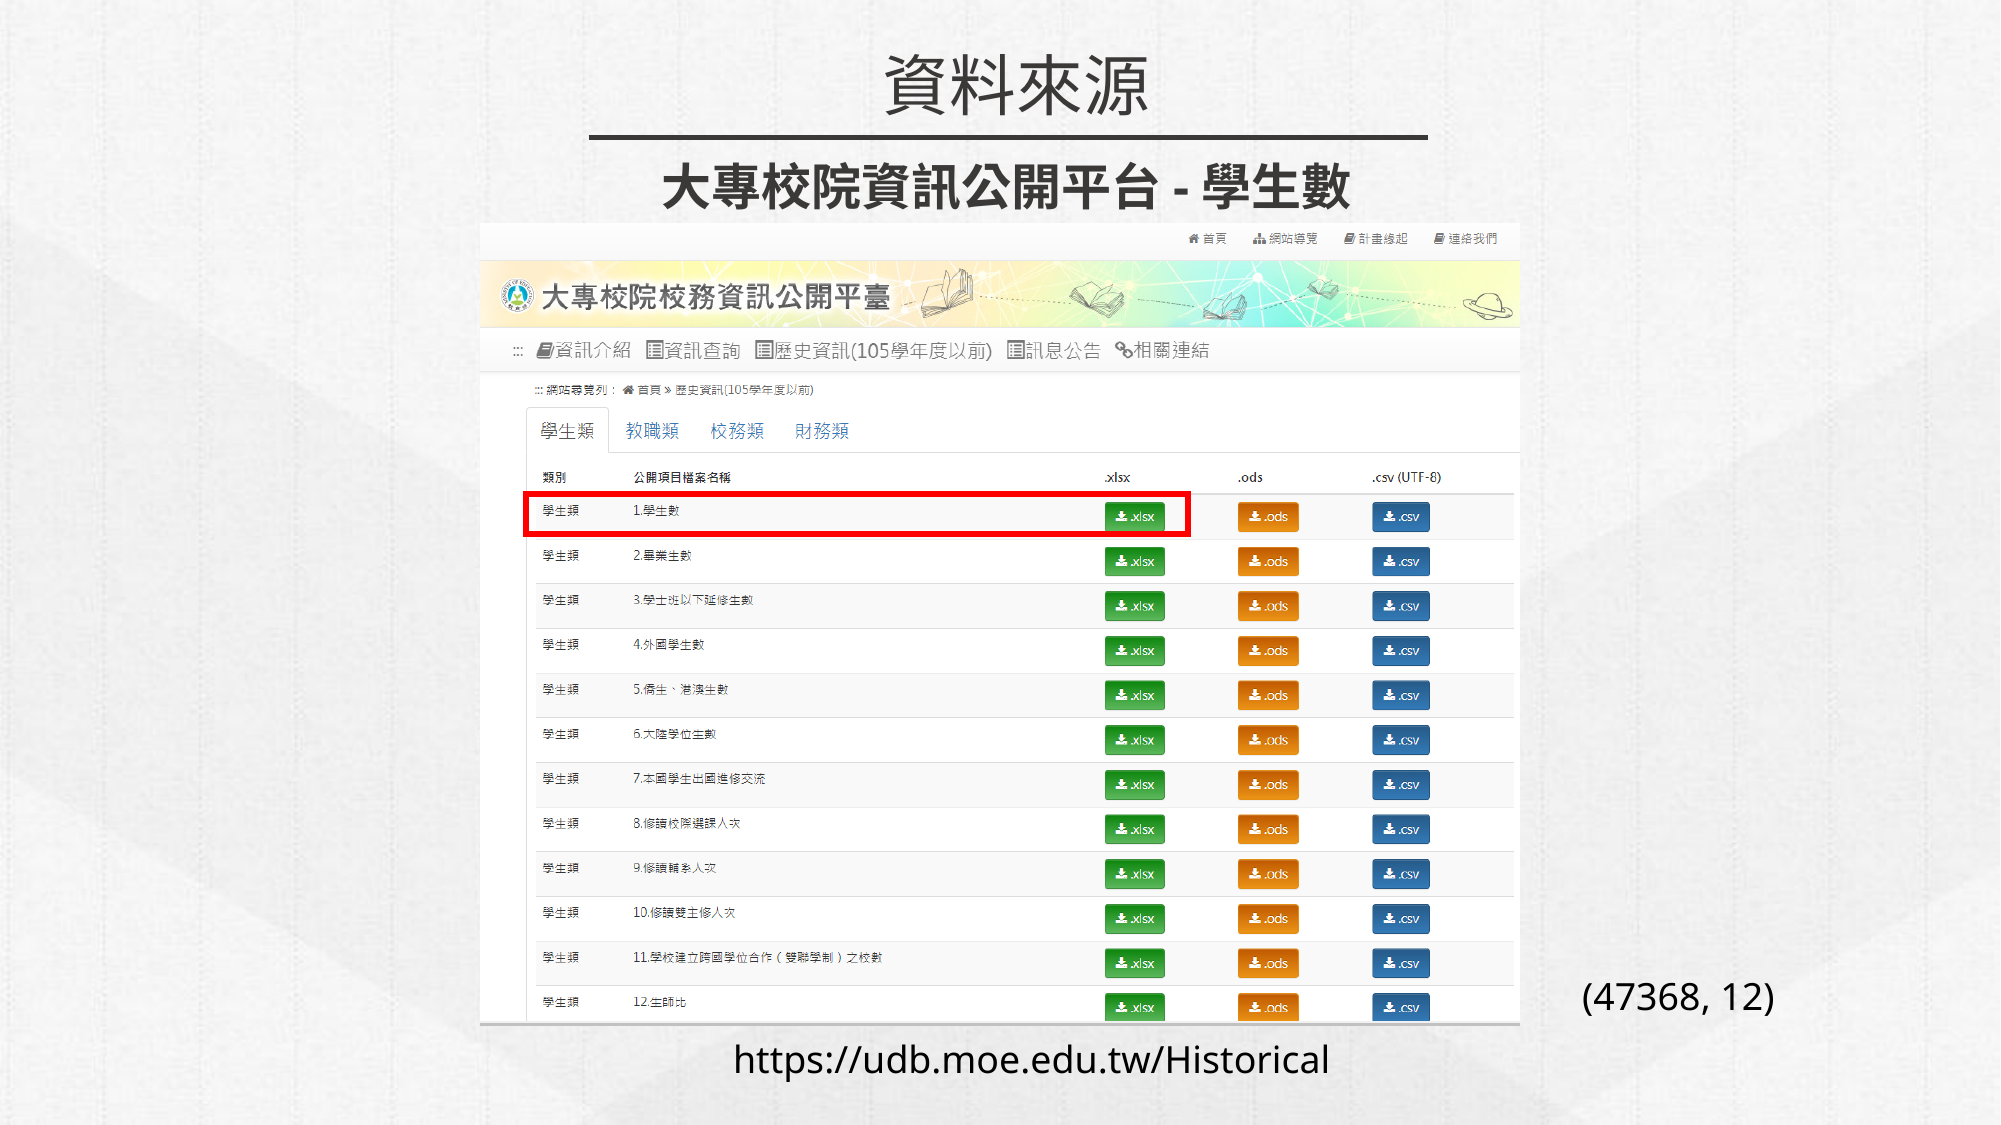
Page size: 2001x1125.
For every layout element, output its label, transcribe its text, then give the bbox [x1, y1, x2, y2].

picture [0, 0, 2000, 1125]
text_box https://udb.moe.edu.tw/Historical [718, 1028, 1346, 1088]
text_box (47368, 12) [1567, 965, 1795, 1026]
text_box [561, 36, 1472, 138]
text_box 大專校院資訊公開平台-學生數 [646, 147, 1367, 223]
